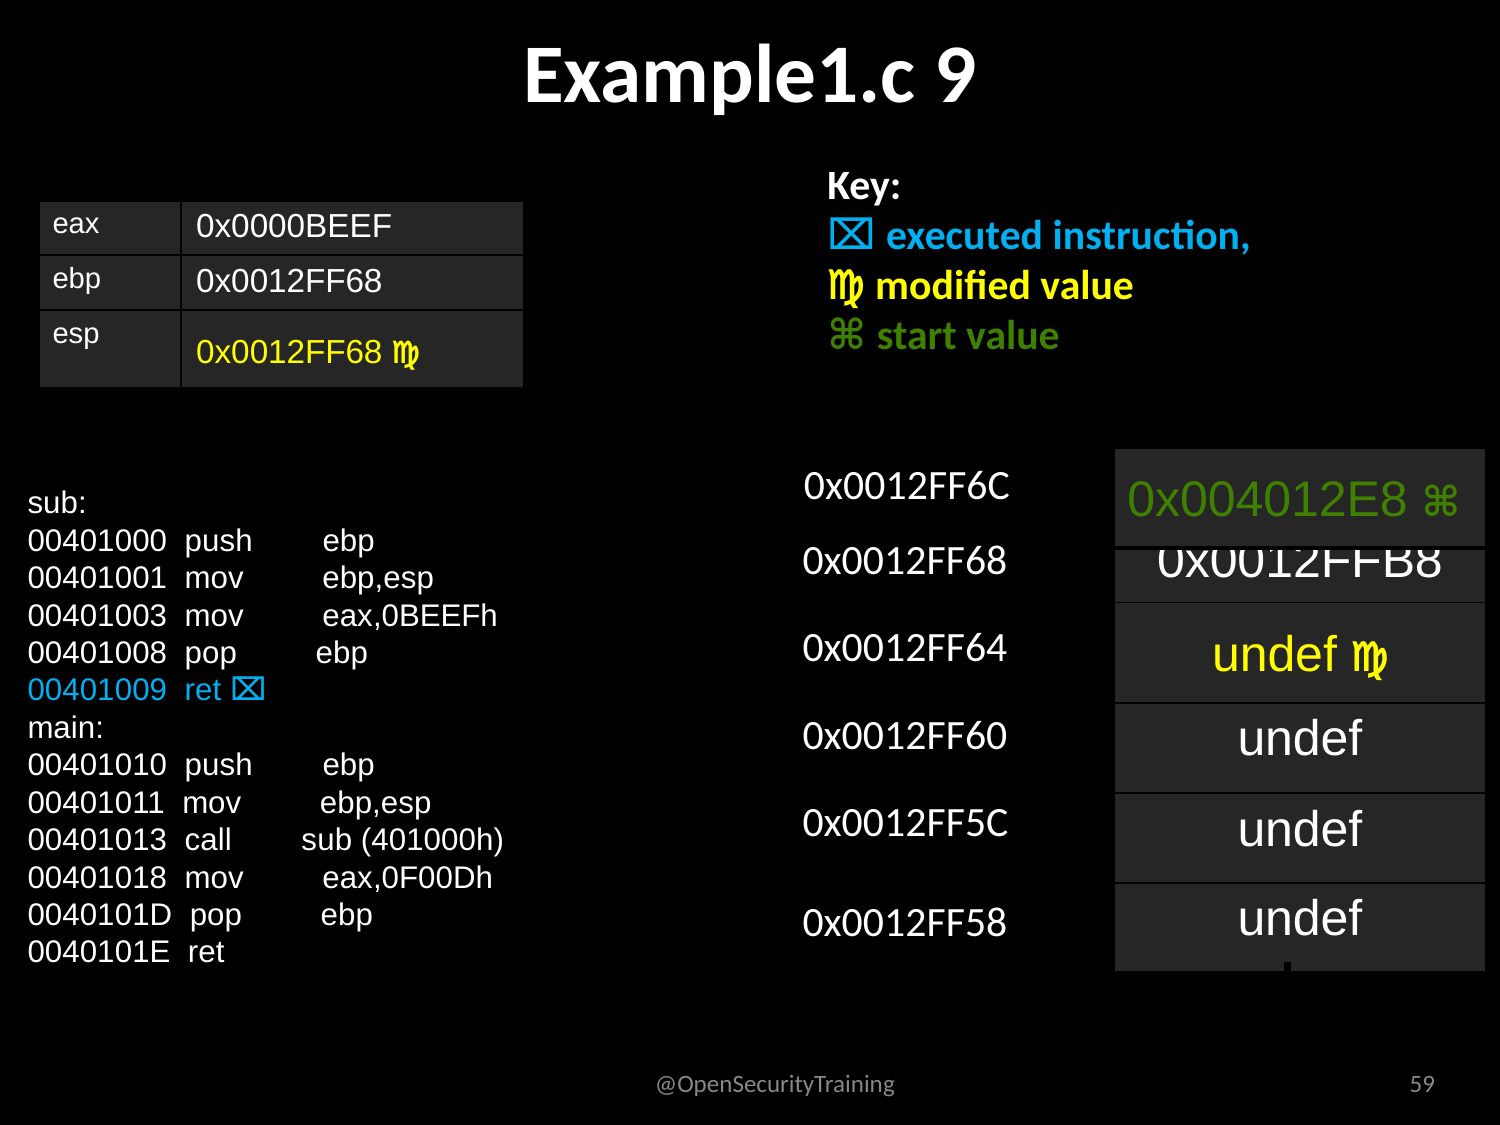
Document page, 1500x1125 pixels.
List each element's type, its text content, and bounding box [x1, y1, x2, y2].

text_box 0x0012FF60 [787, 699, 1024, 766]
text_box 0x0012FF58 [787, 887, 1024, 954]
text_box 0x0012FF6C [788, 450, 1027, 516]
text_box Key: ⌧ executed instruction, ♍ modified value ⌘ start value [812, 149, 1307, 367]
table_header 0x0000BEEF [182, 202, 523, 254]
table_cell undef ♍ [1115, 603, 1485, 702]
text_box 0x0012FF5C [787, 787, 1025, 854]
text_box 0x0012FF68 [787, 525, 1024, 591]
table_cell 0x0012FF68 [182, 256, 523, 309]
text_box 0x0012FF64 [787, 612, 1024, 679]
table_header eax [40, 202, 180, 254]
table_cell esp [40, 311, 180, 387]
table_cell undef [1115, 884, 1485, 971]
table_cell undef [1115, 704, 1485, 792]
table_cell undef [1115, 794, 1485, 882]
table_cell 0x0012FF68 ♍ [182, 311, 523, 387]
text_box sub: 00401000 push ebp 00401001 mov ebp,esp 00401003 mov eax,0BEEFh 00401008 pop ebp 00401009 ret ⌧ main: 00401010 push ebp 00401011 mov ebp,esp 00401013 call sub (401000h) 00401018 mov eax,0F00Dh 0040101D pop ebp 0040101E ret [12, 474, 775, 1100]
title Example1.c 9 [112, 0, 1388, 163]
table_cell ebp [40, 256, 180, 309]
table_header 0x0012FFB8 [1115, 550, 1485, 602]
table_header 0x004012E8 ⌘ [1115, 449, 1485, 546]
